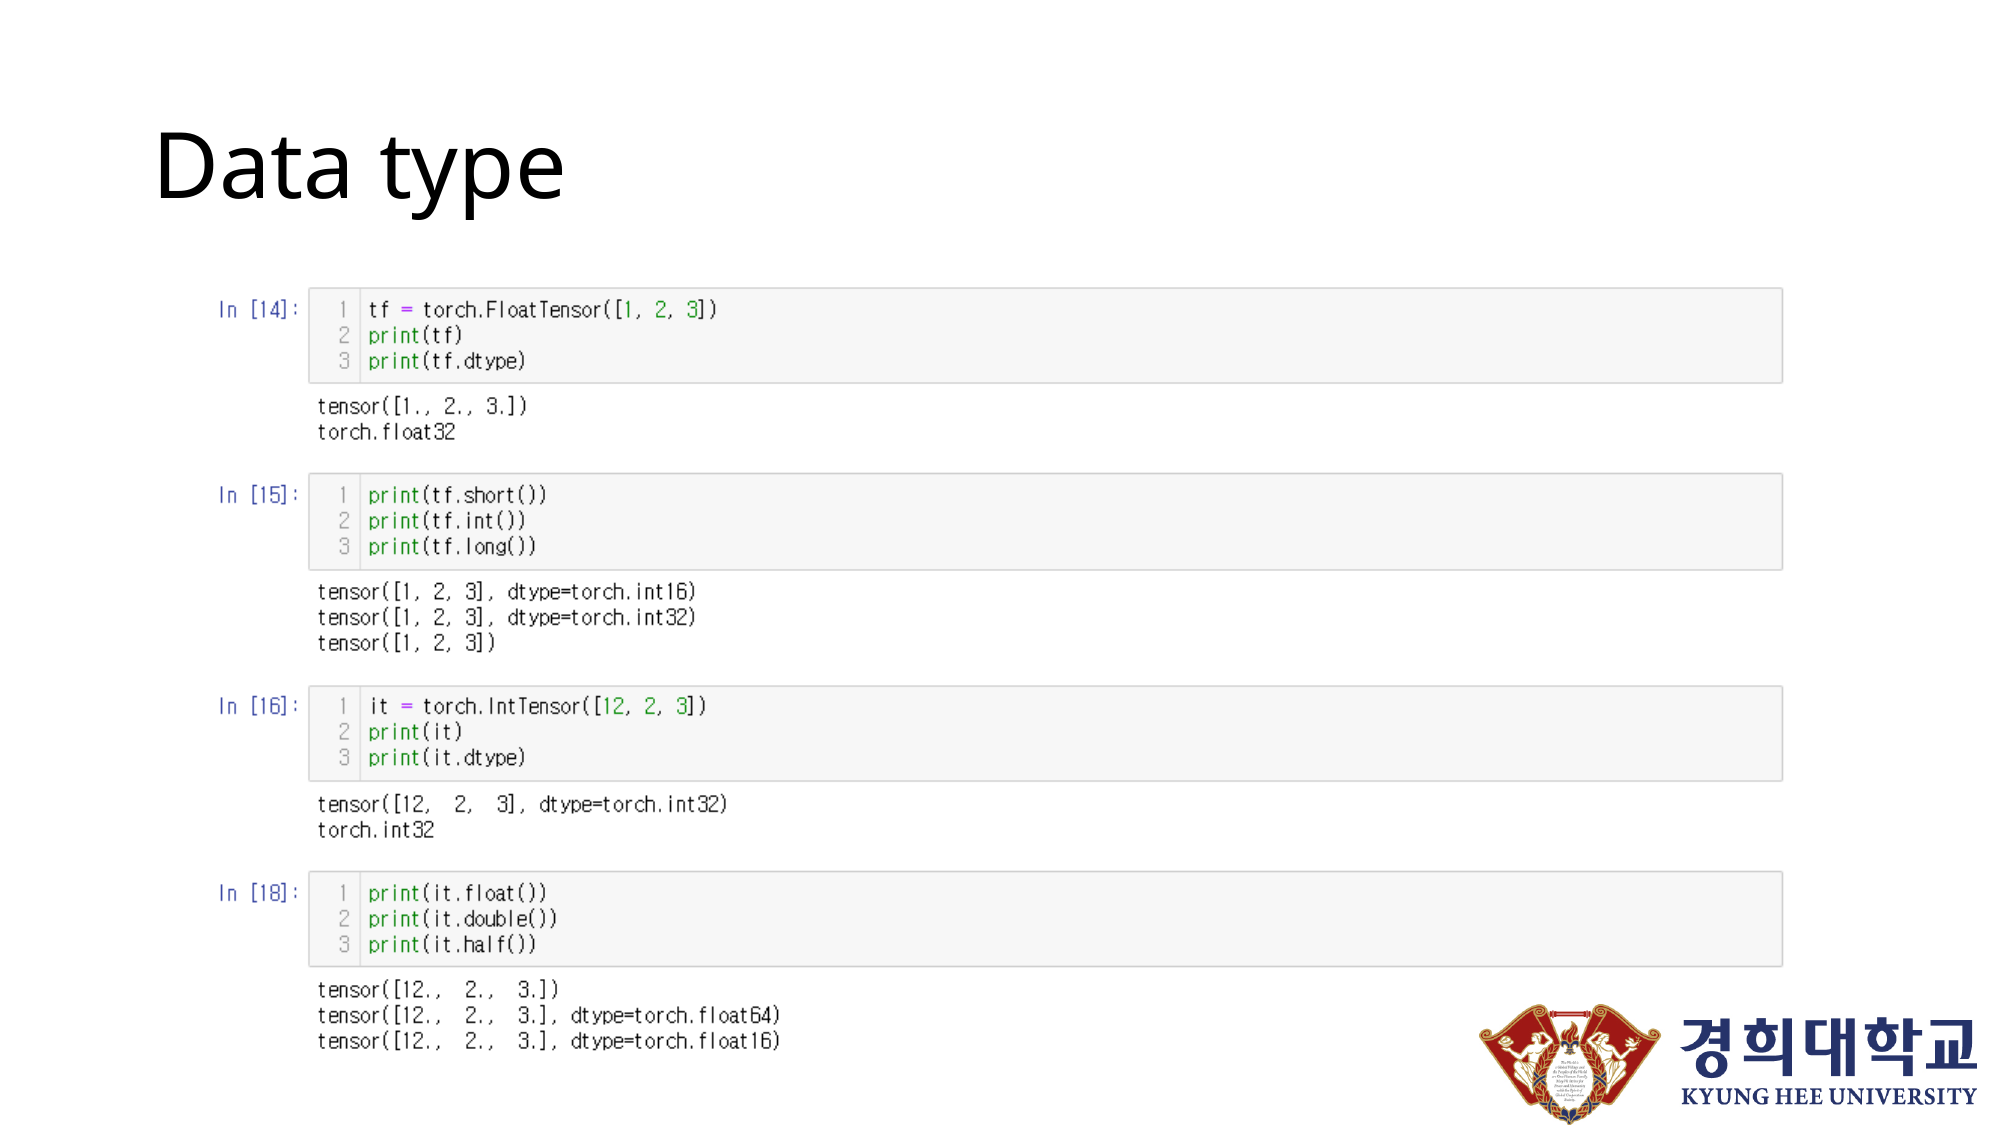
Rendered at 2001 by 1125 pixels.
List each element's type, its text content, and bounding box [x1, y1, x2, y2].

picture [1479, 1004, 1977, 1125]
title Data type [137, 59, 1863, 278]
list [206, 277, 1794, 1064]
